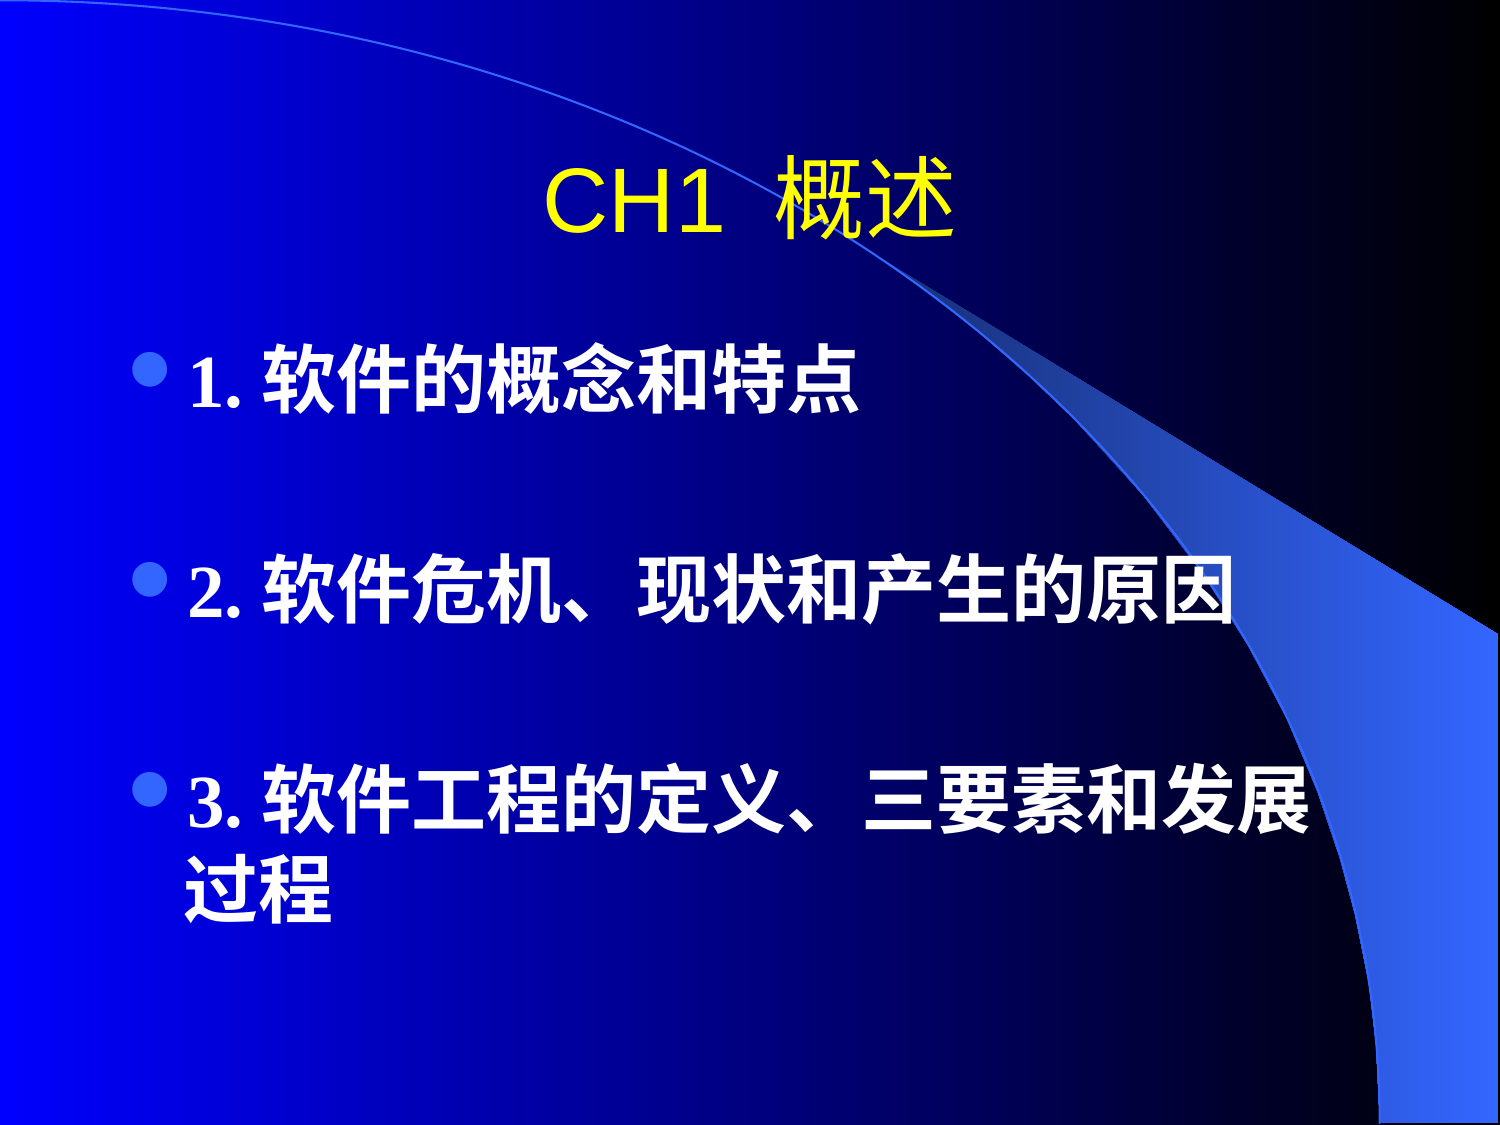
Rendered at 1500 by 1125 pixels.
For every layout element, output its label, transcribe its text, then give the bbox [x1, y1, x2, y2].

list 1.软件的概念和特点 2.软件危机、现状和产生的原因 3.软件工程的定义、三要素和发展过程 [112, 324, 1345, 955]
title CH1 概述 [112, 102, 1388, 290]
